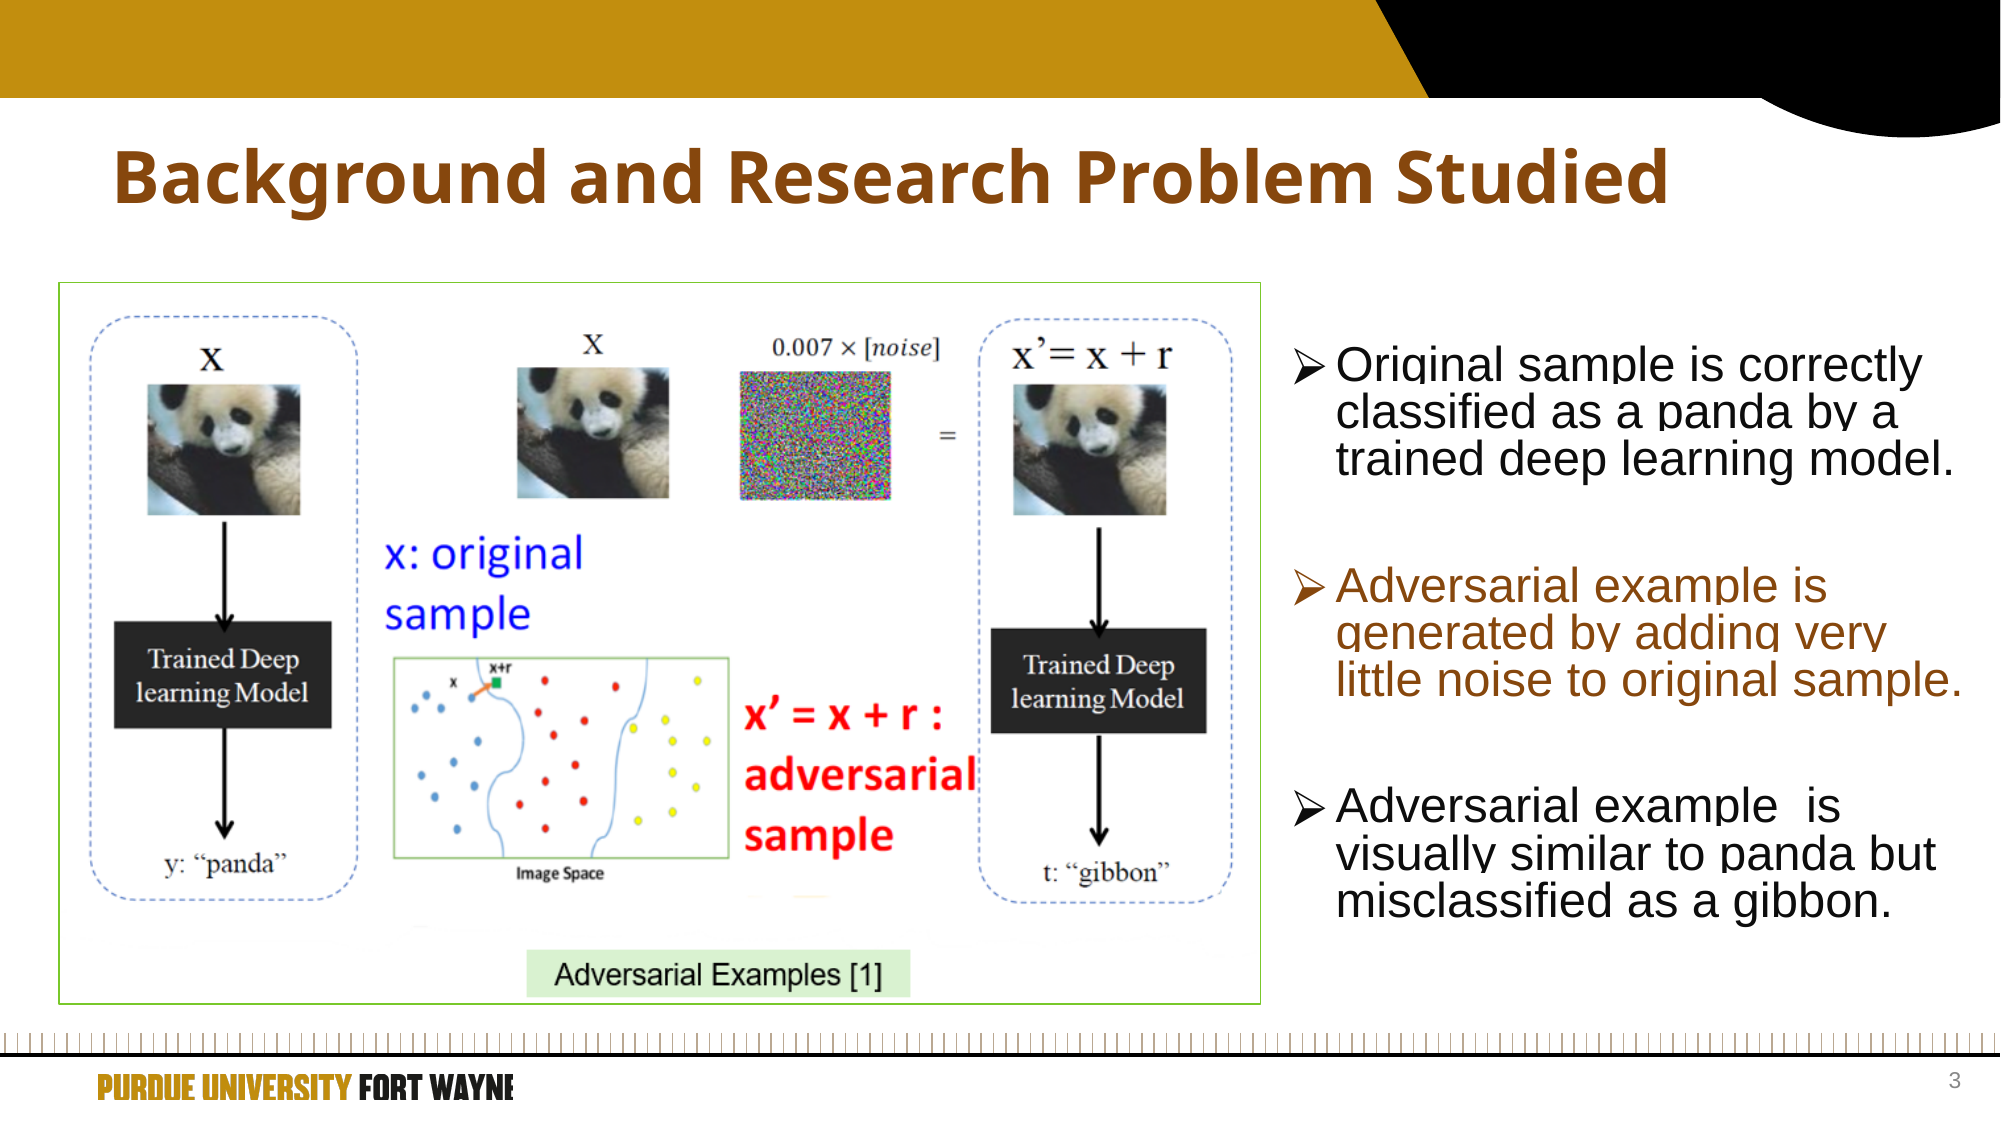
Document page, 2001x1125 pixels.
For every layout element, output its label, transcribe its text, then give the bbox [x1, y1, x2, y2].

picture [98, 1074, 513, 1100]
slide_number ‹#› [1908, 1055, 1977, 1103]
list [59, 282, 1261, 1004]
list Original sample is correctly classified as a panda by a trained deep learning model. Adversarial example is generated by adding very little noise to original sample. Adversarial example is visually similar to panda but misclassified as a gibbon. [1276, 336, 1980, 965]
title Background and Research Problem Studied [96, 96, 2000, 252]
